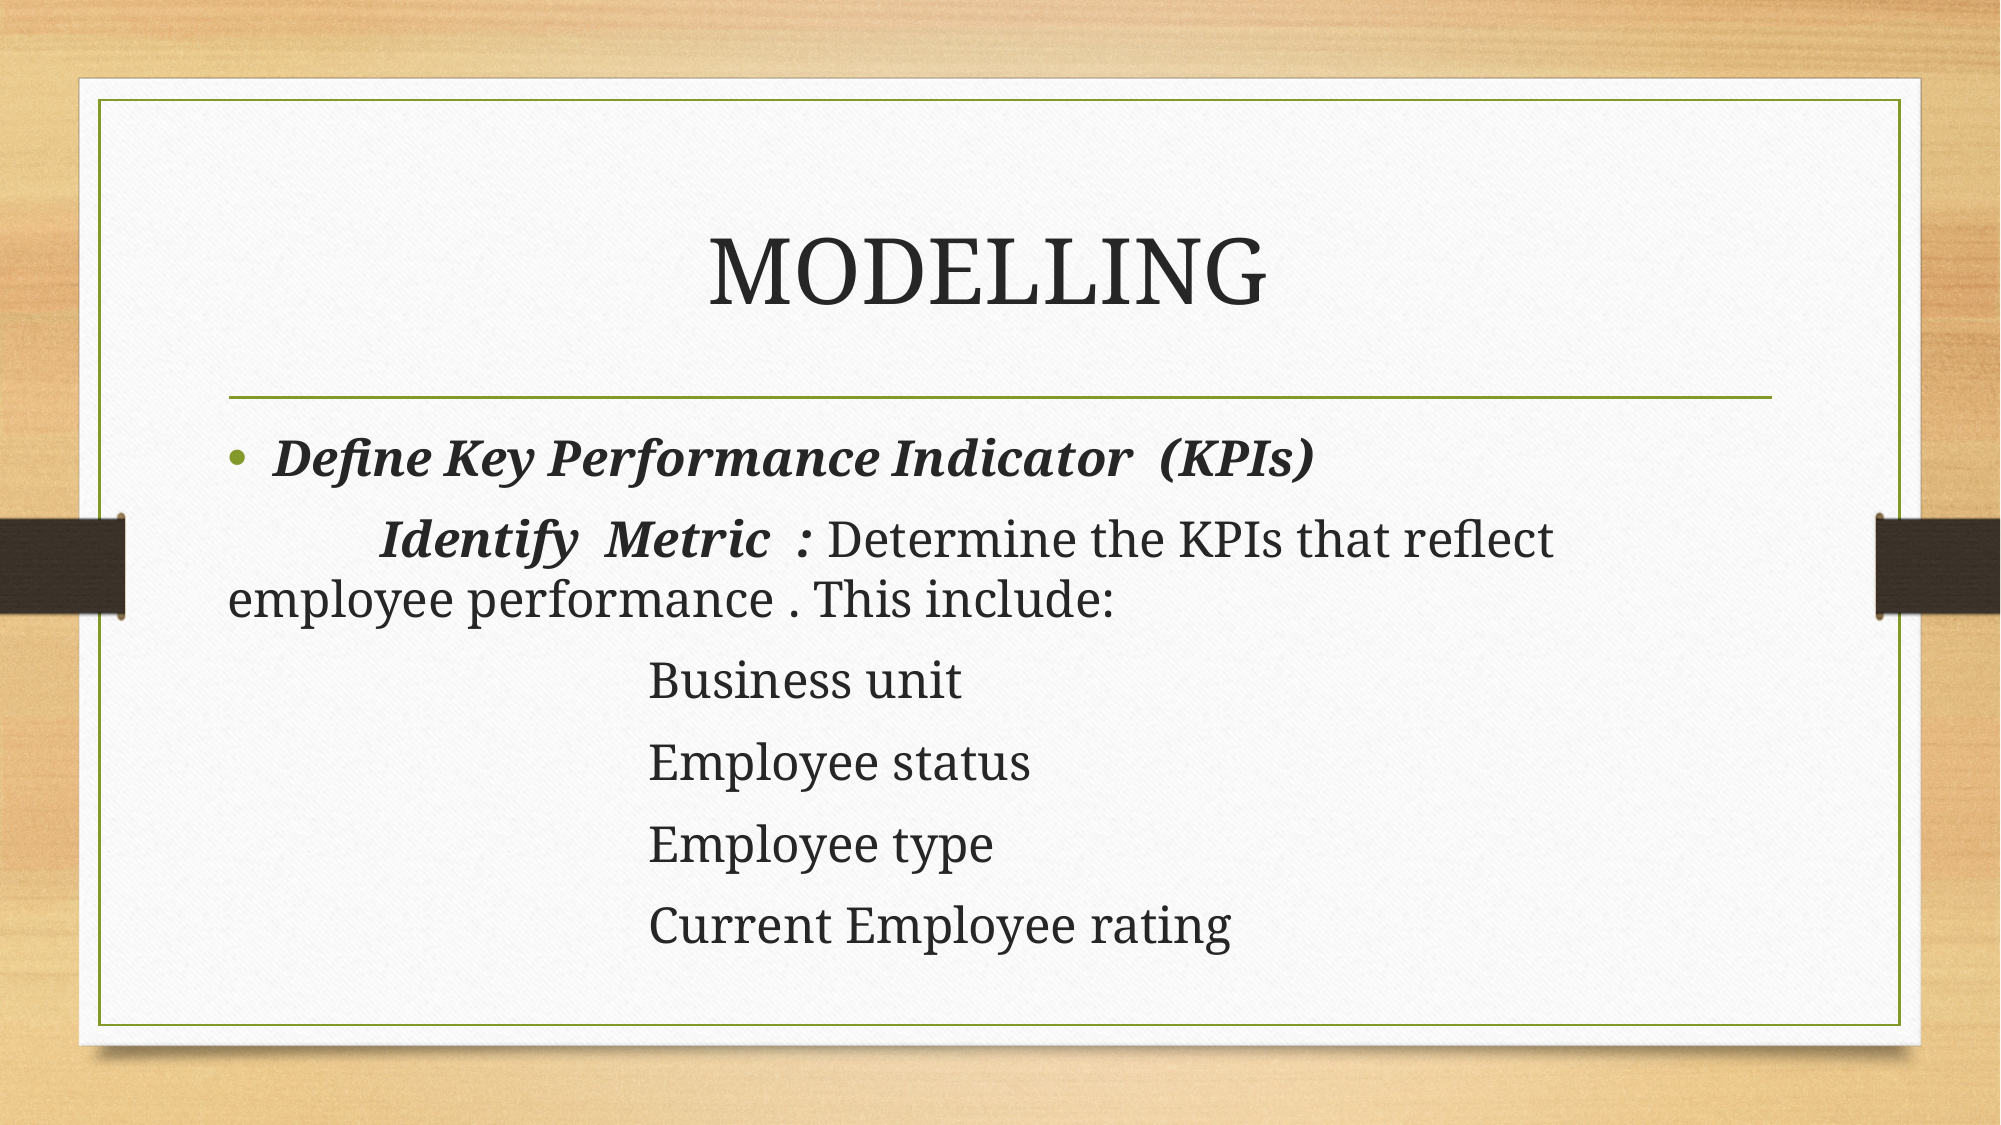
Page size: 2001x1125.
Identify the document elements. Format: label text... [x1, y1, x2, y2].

list Define Key Performance Indicator (KPIs) Identify Metric : Determine the KPIs that reflect employee performance . This include: Business unit Employee status Employee type Current Employee rating [212, 419, 1788, 964]
picture [0, 0, 2001, 1125]
title MODELLING [212, 161, 1788, 375]
